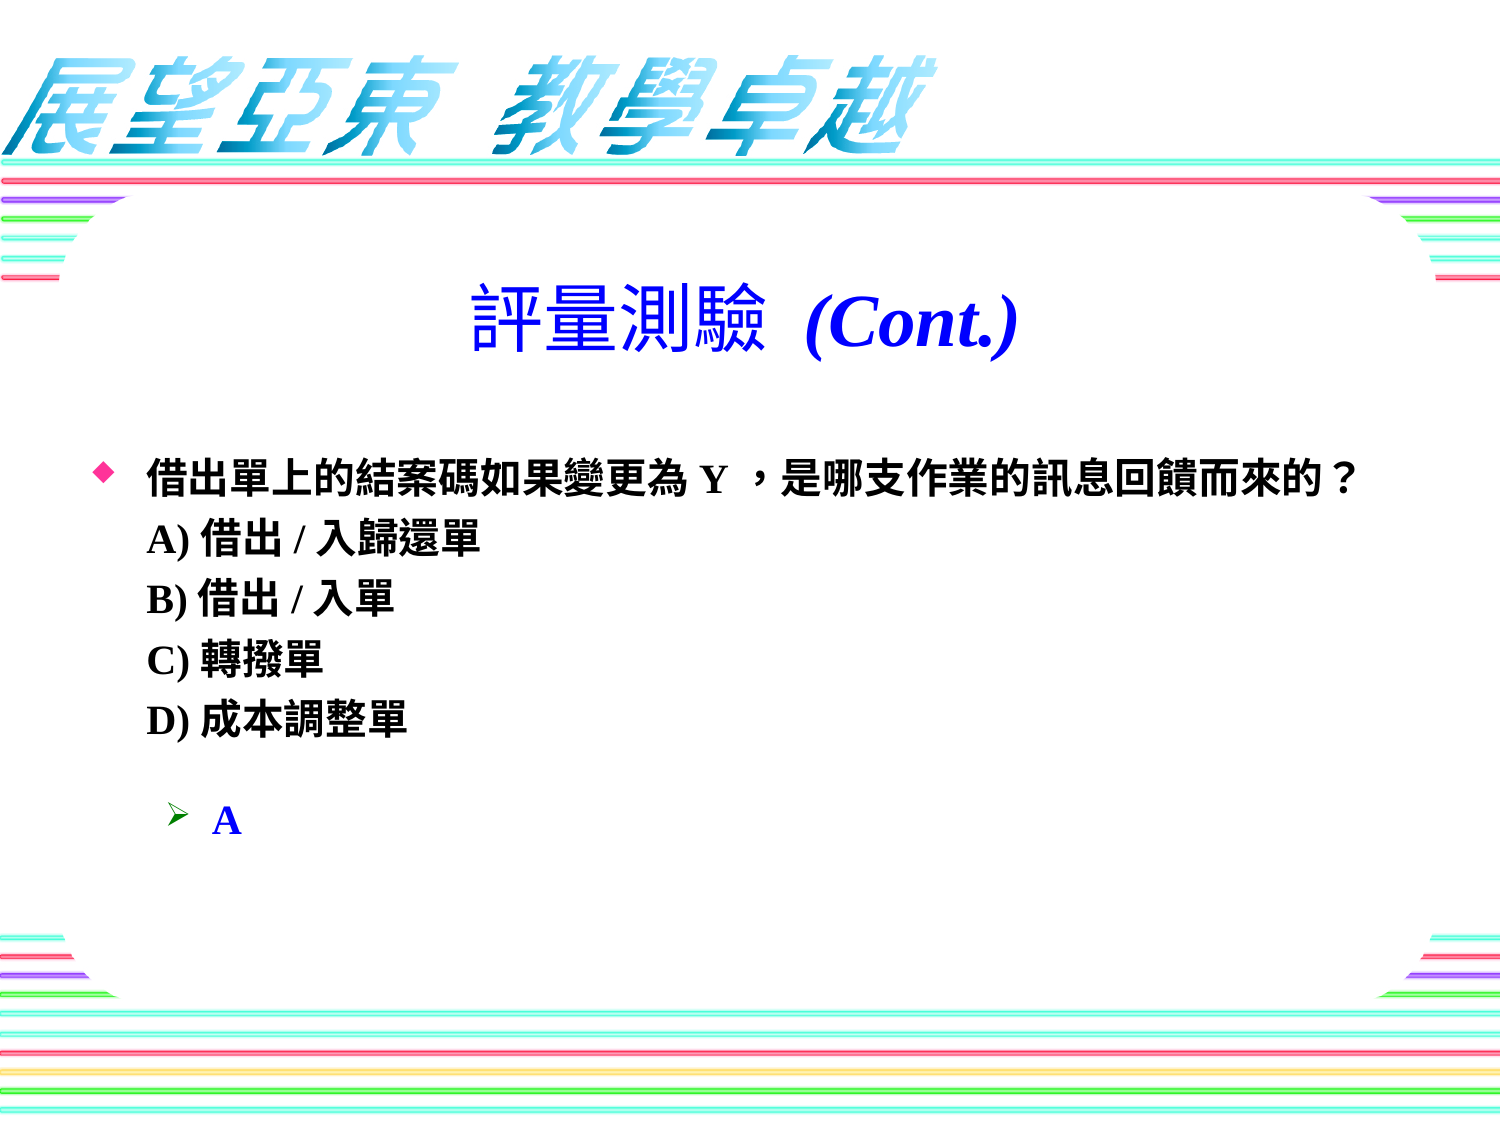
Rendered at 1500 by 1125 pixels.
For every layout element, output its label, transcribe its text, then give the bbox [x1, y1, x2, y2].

picture [0, 0, 1500, 1125]
title 評量測驗 (Cont.) [70, 222, 1421, 411]
list 借出單上的結案碼如果變更為Y，是哪支作業的訊息回饋而來的？ A)借出/入歸還單 B)借出/入單 C)轉撥單 D)成本調整單 A [75, 433, 1425, 894]
